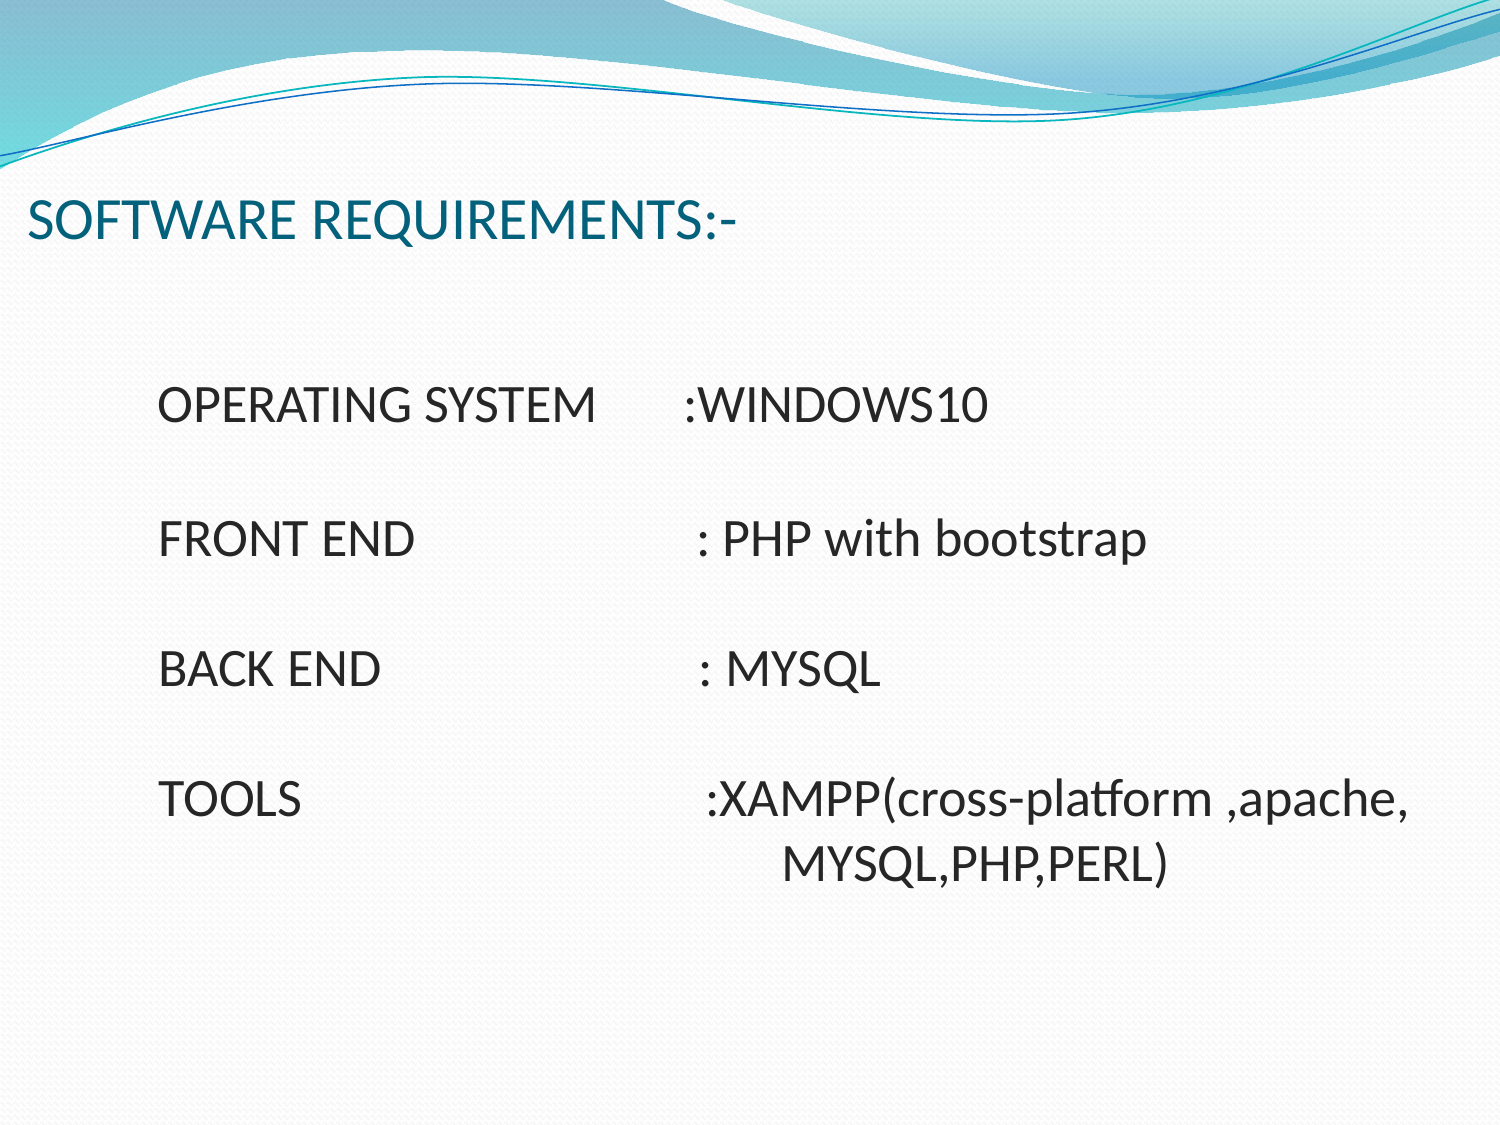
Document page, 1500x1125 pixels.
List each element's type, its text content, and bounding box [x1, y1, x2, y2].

title SOFTWARE REQUIREMENTS:- OPERATING SYSTEM :WINDOWS10 FRONT END : PHP with bootstrap BACK END : MYSQL TOOLS :XAMPP(cross-platform ,apache, MYSQL,PHP,PERL) [0, 115, 1438, 1125]
